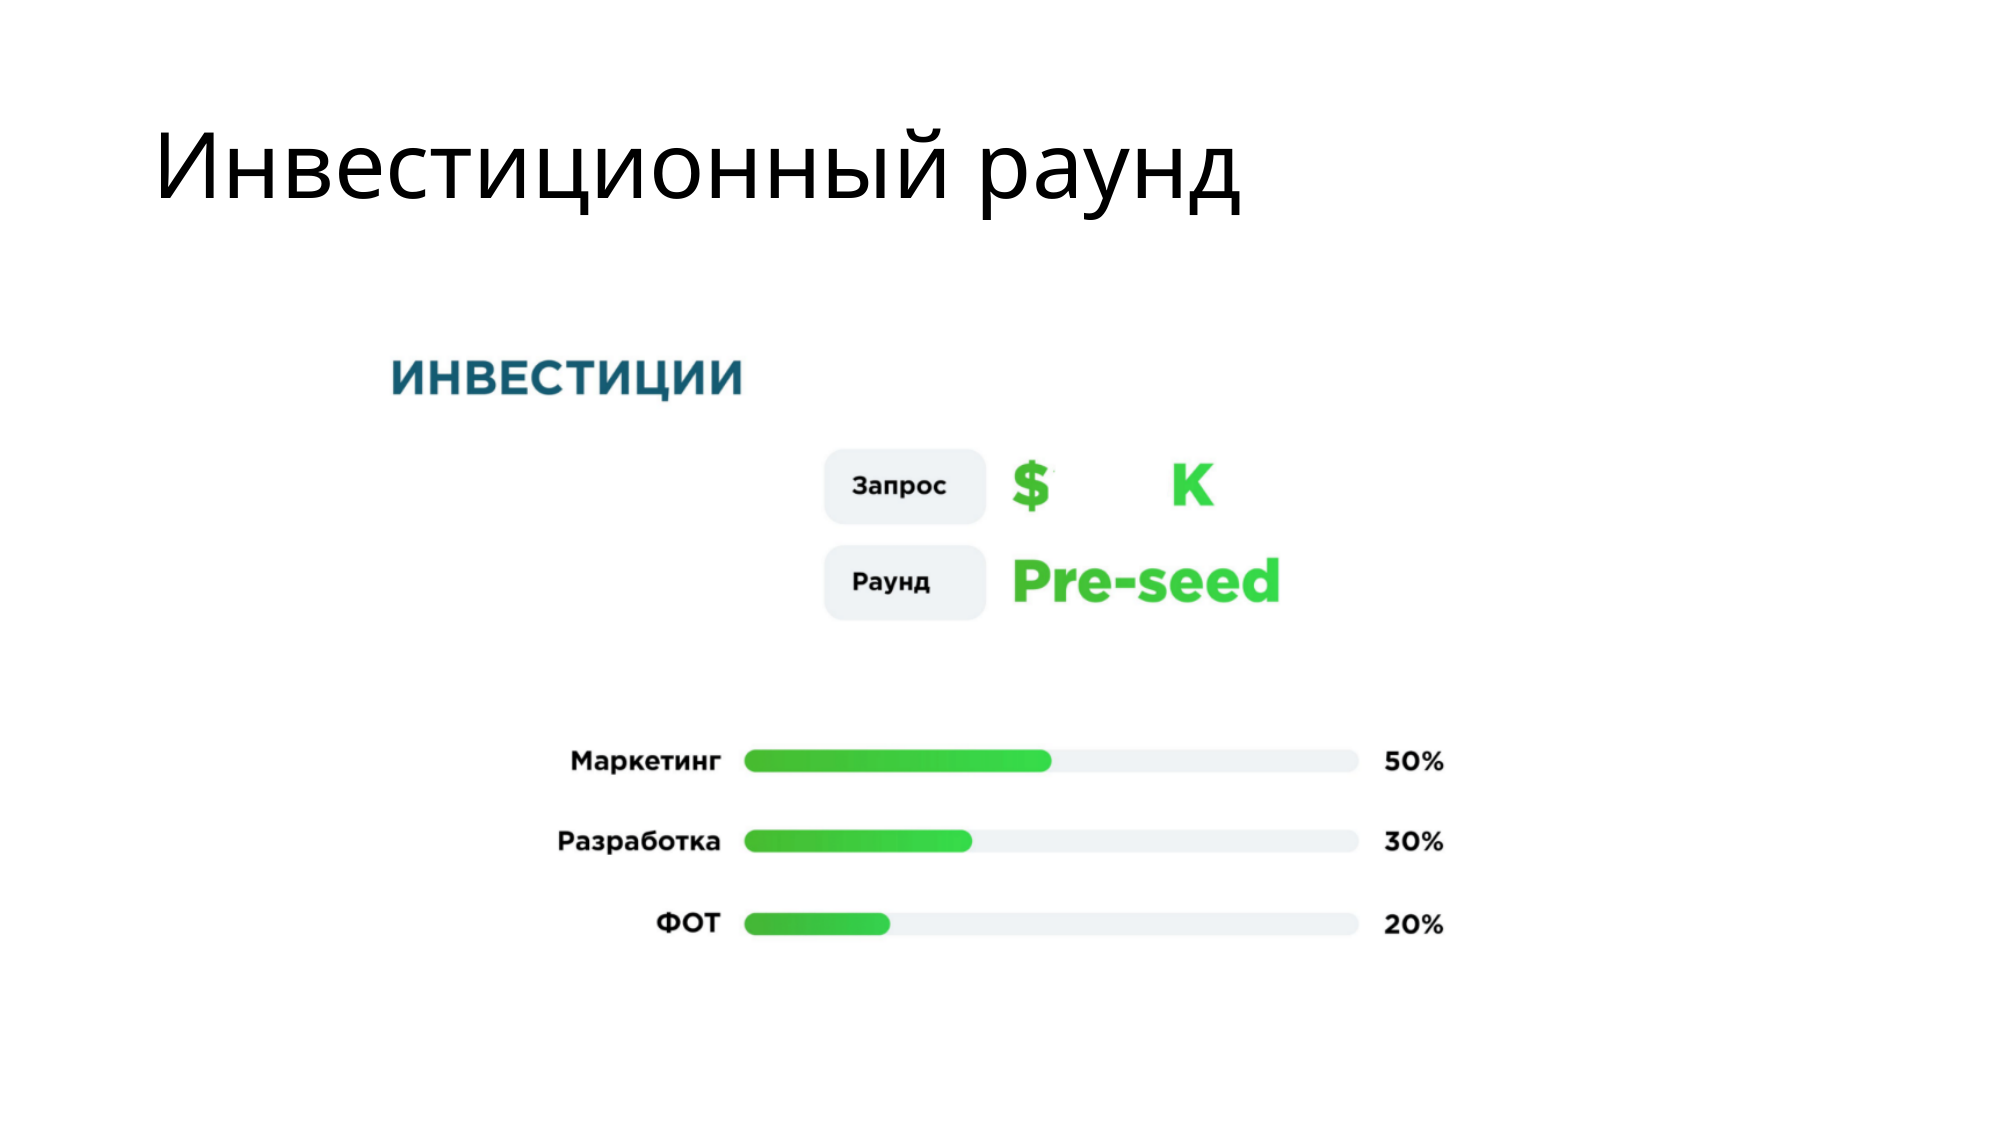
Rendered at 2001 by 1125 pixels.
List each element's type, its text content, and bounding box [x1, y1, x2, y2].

title Инвестиционный раунд [137, 59, 1863, 278]
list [348, 299, 1652, 1014]
